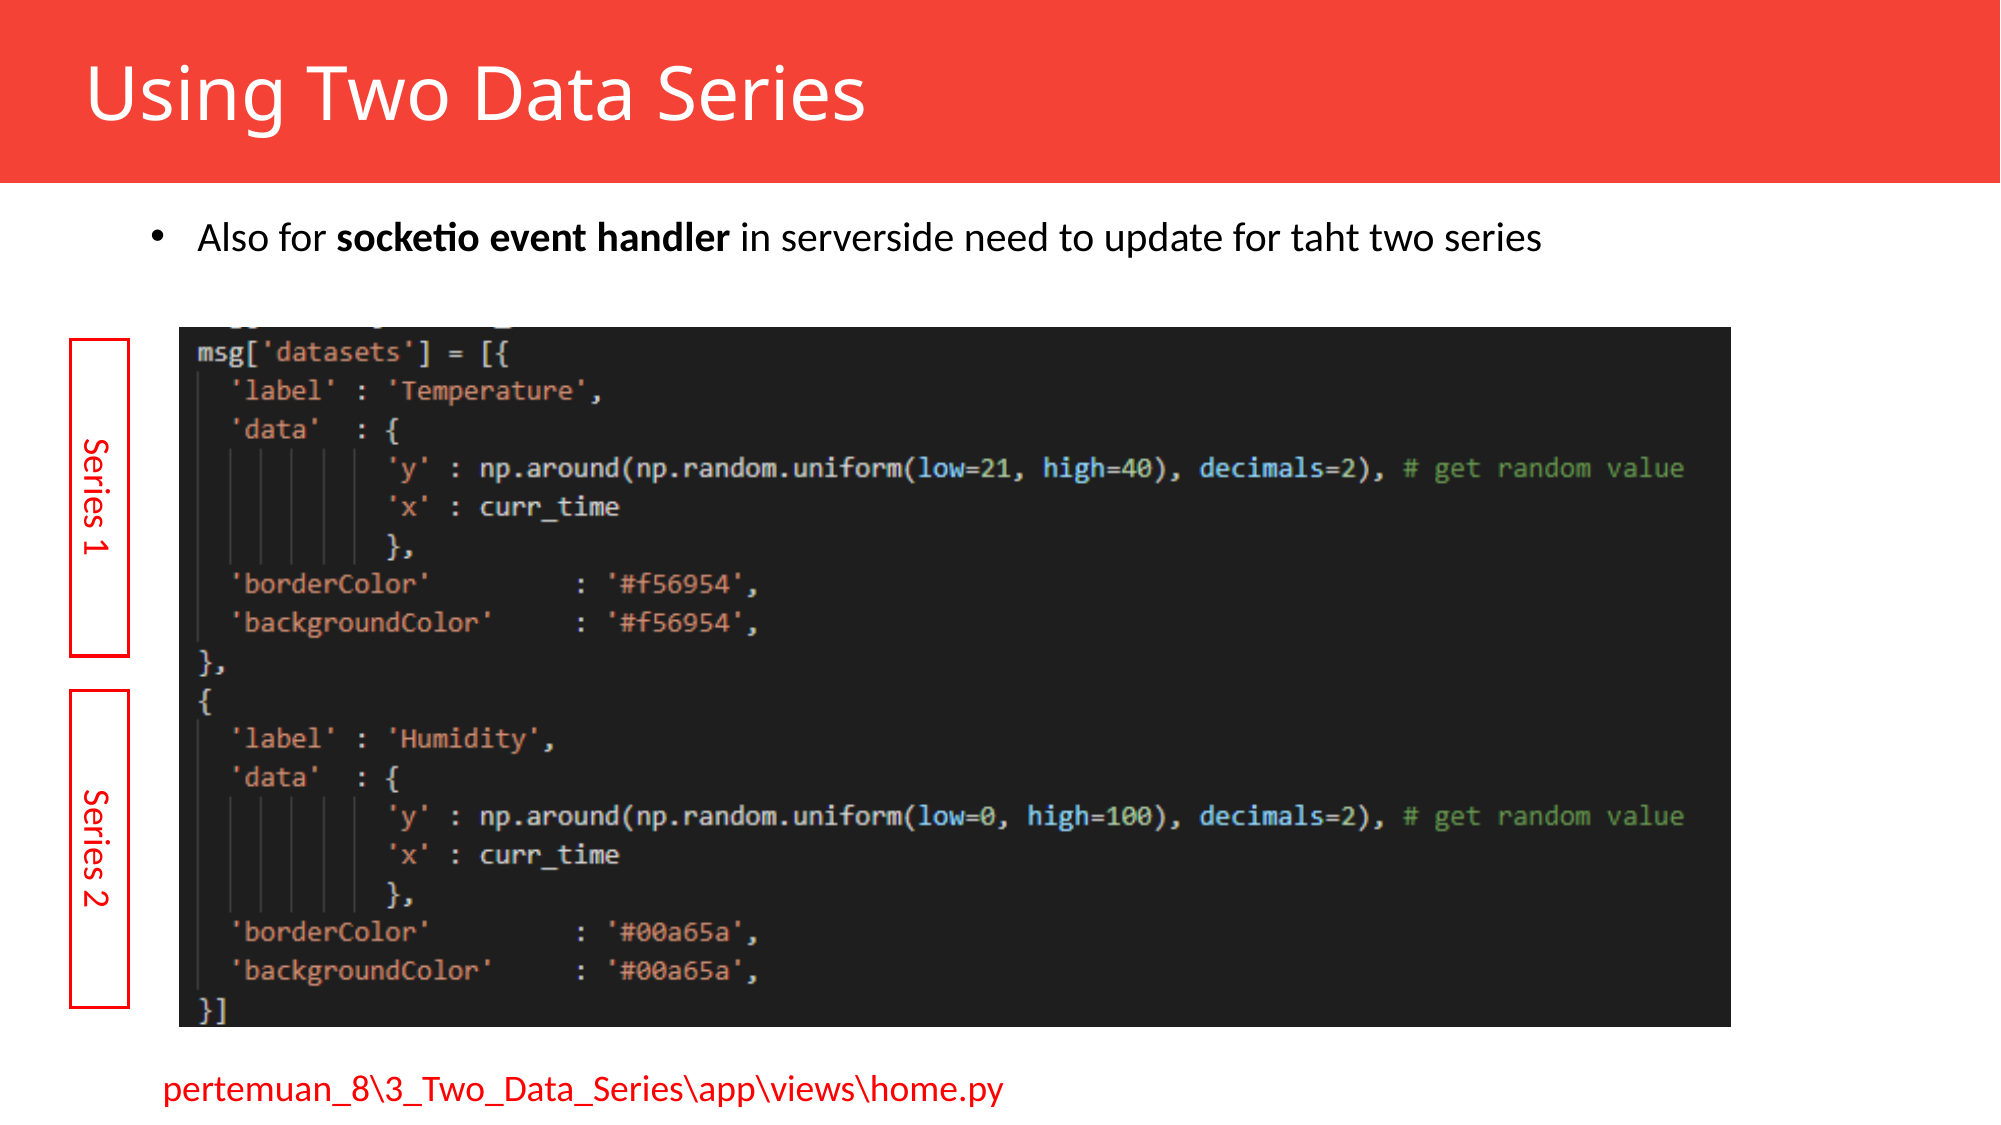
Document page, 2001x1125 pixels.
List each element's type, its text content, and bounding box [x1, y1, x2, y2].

text_box Also for socketio event handler in serverside need to update for taht two series [135, 202, 1558, 268]
text_box pertemuan_8\3_Two_Data_Series\app\views\home.py [137, 1056, 1020, 1117]
text_box Series 1 [69, 339, 129, 657]
text_box Using Two Data Series [70, 37, 884, 143]
text_box [0, 0, 2000, 184]
picture [179, 327, 1731, 1027]
text_box Series 2 [69, 690, 129, 1008]
